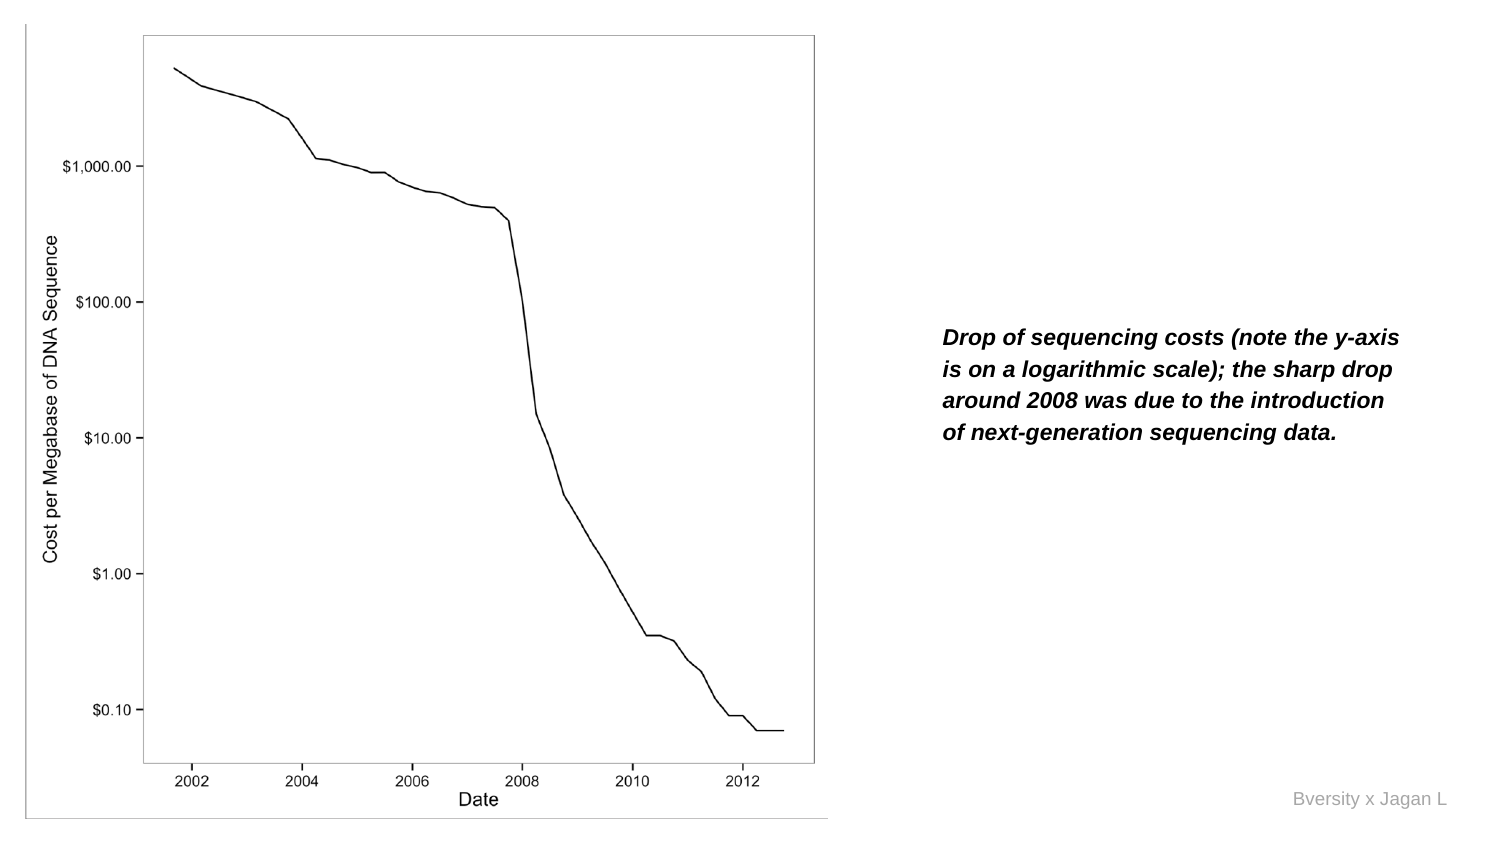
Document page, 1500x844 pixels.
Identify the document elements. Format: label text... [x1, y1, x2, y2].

slide_number [1436, 771, 1481, 823]
text_box Bversity x Jagan L [1292, 786, 1436, 810]
picture [24, 24, 828, 819]
text_box Drop of sequencing costs (note the y-axis is on a logarithmic scale); the sharp drop around 2008 was due to the introduction of next-generation sequencing data. [927, 303, 1420, 460]
